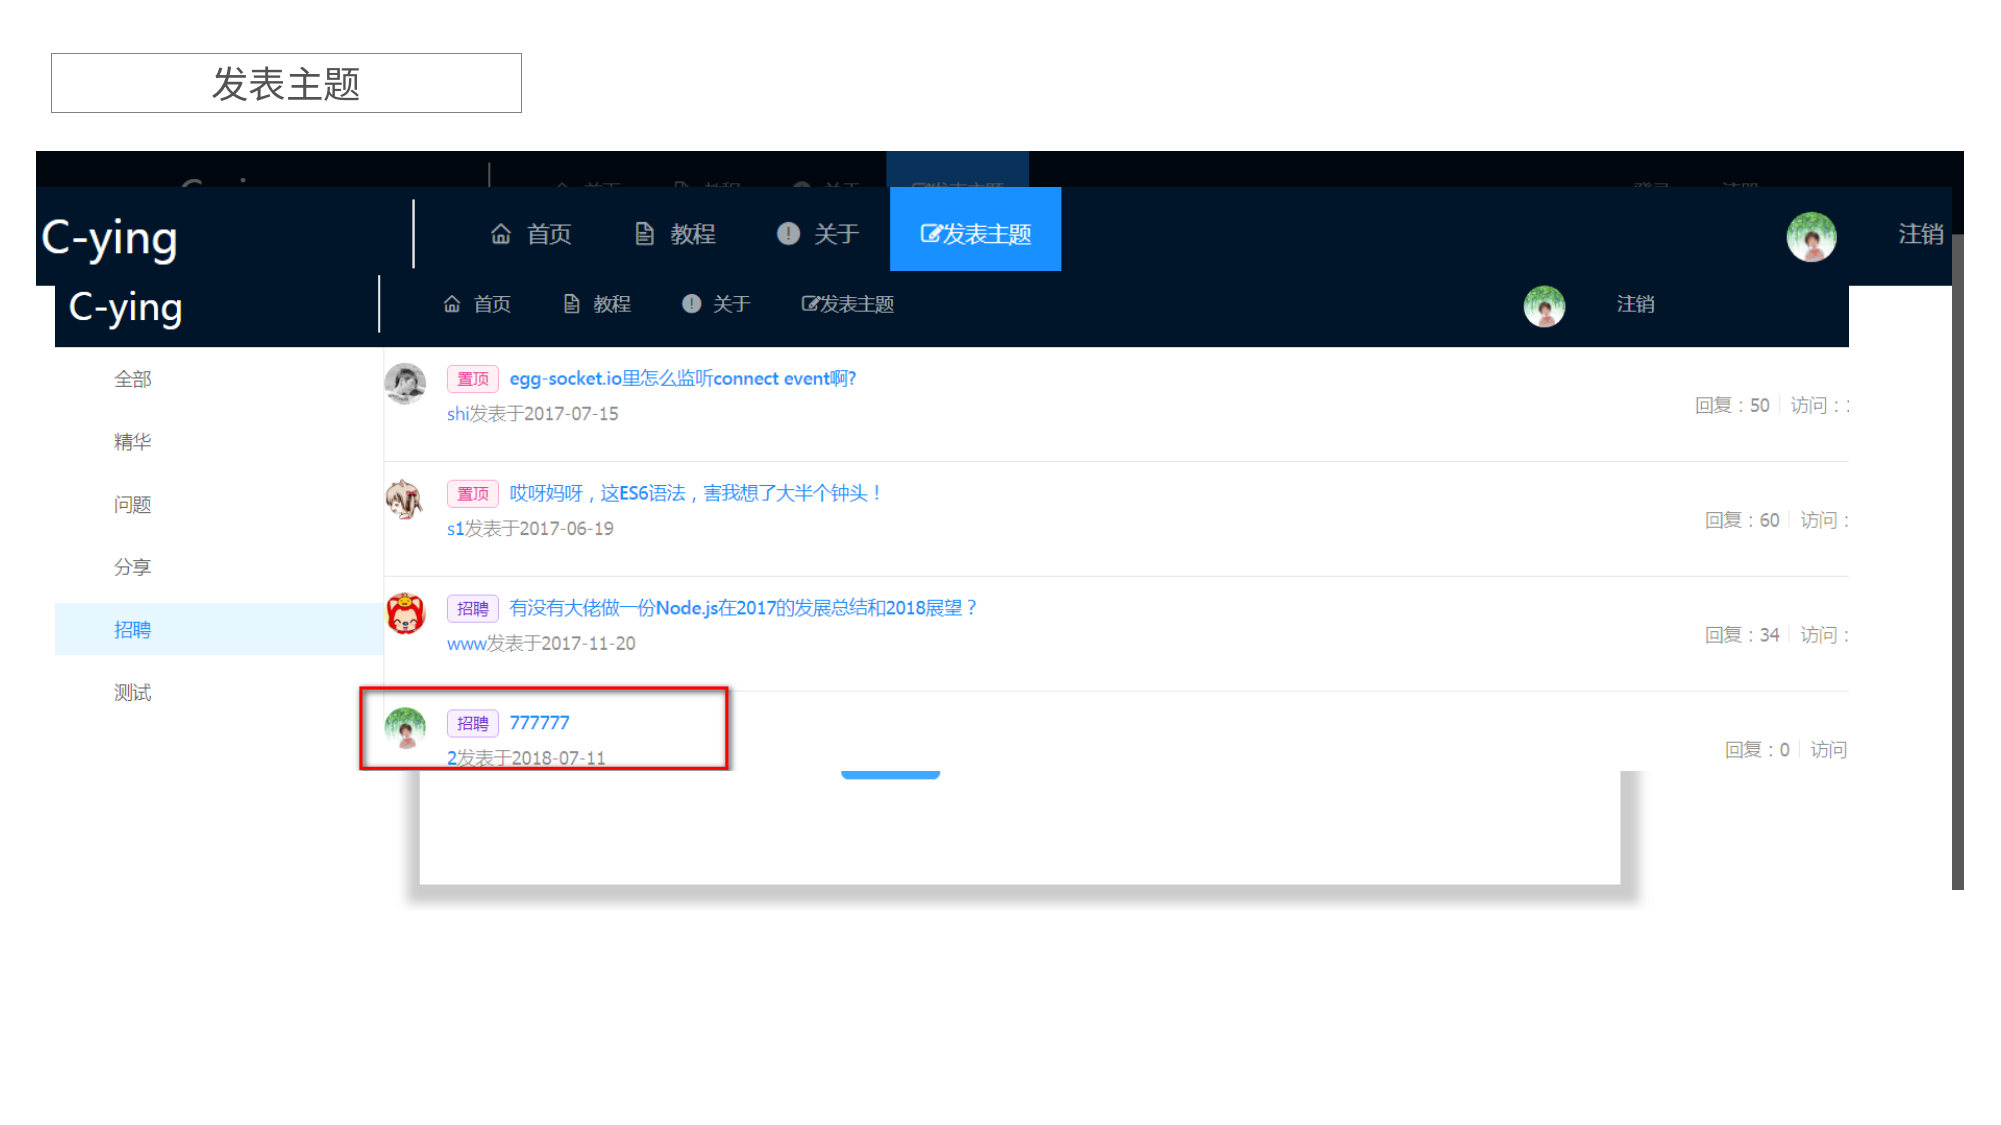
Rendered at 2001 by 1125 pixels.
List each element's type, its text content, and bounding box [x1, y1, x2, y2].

picture [36, 151, 1964, 911]
text_box 发表主题 [51, 53, 522, 113]
